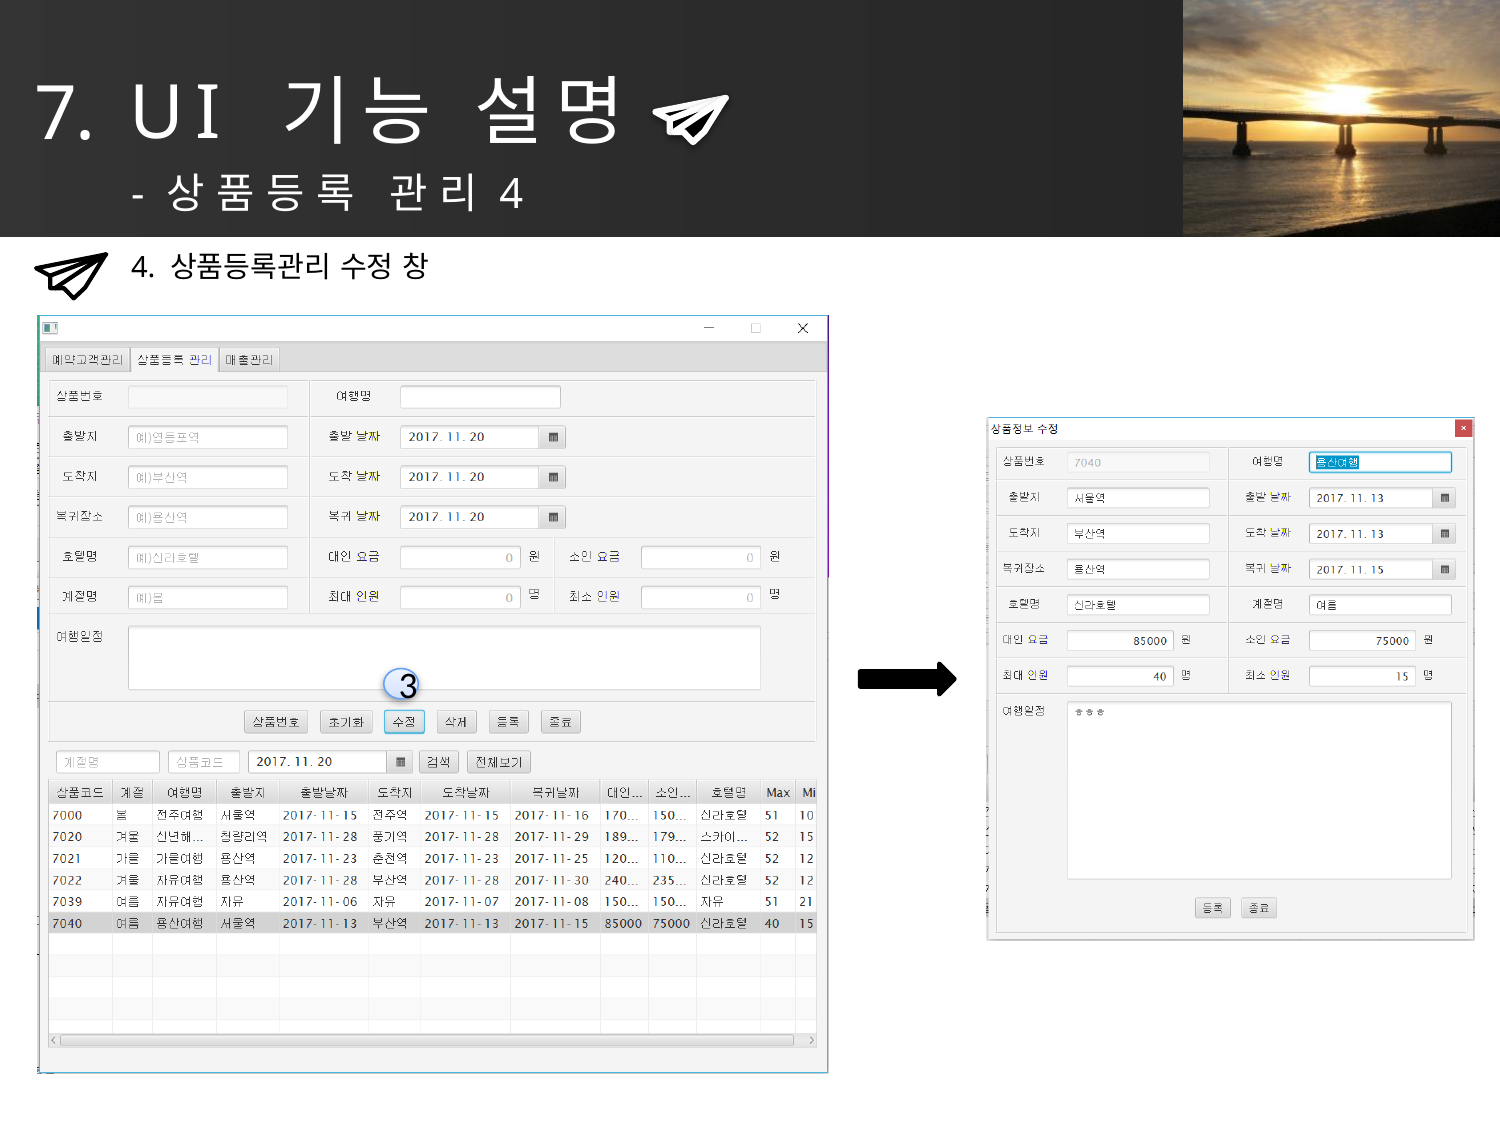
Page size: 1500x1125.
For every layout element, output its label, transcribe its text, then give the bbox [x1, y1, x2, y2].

text_box -상품등록 관리4 [116, 158, 739, 224]
text_box UI 기능 설명 [114, 55, 824, 161]
text_box [857, 661, 957, 697]
picture [1183, 0, 1500, 237]
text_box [35, 254, 107, 299]
picture [36, 314, 829, 1074]
picture [985, 417, 1475, 941]
text_box 7. [19, 56, 111, 162]
text_box 4. 상품등록관리 수정 창 [116, 241, 570, 291]
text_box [655, 97, 727, 143]
